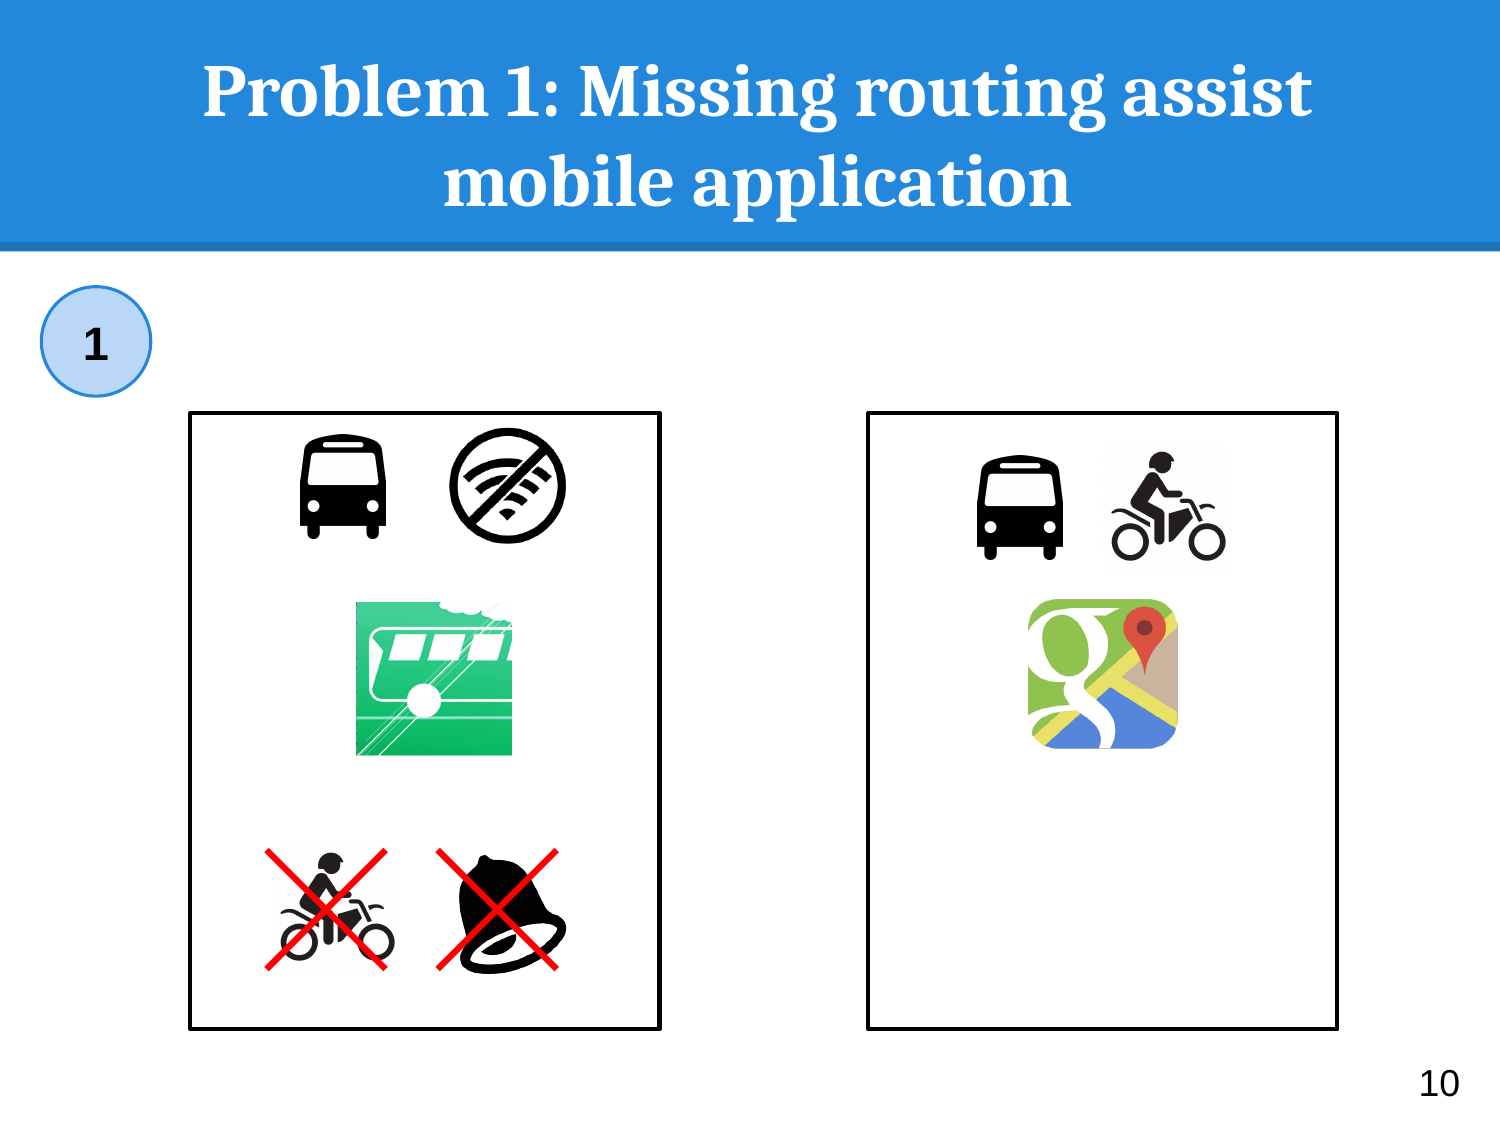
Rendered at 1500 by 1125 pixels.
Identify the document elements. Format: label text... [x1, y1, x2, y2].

title Problem 1: Missing routing assist mobile application [66, 123, 1449, 237]
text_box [437, 849, 557, 970]
picture [1101, 443, 1233, 574]
picture [300, 434, 386, 539]
picture [452, 855, 572, 974]
picture [1019, 591, 1185, 757]
picture [271, 843, 402, 975]
picture [356, 602, 513, 757]
picture [443, 422, 571, 550]
text_box [188, 411, 662, 1031]
picture [977, 455, 1063, 560]
text_box 1 [41, 286, 151, 397]
text_box [866, 411, 1339, 1031]
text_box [266, 849, 386, 970]
slide_number 10 [1403, 1038, 1494, 1125]
